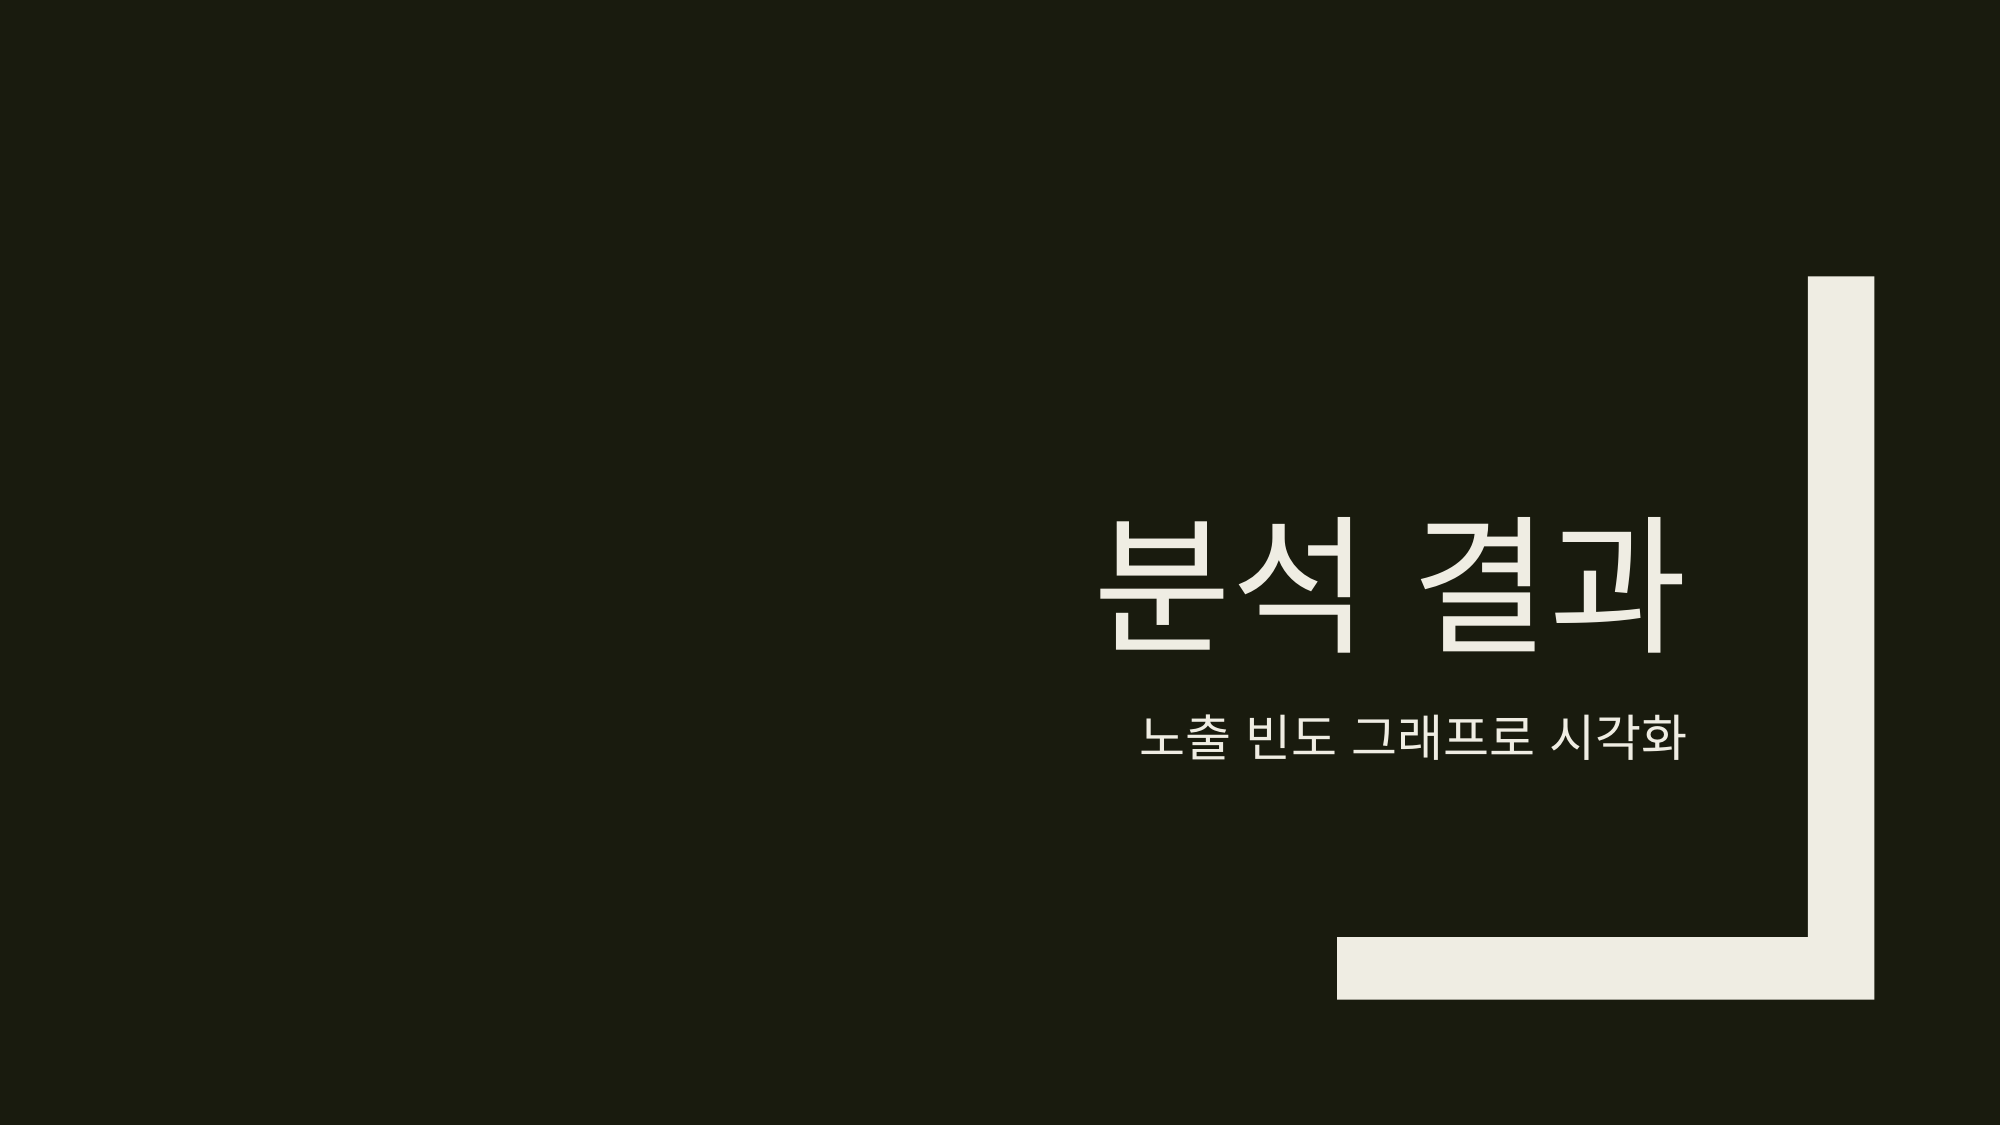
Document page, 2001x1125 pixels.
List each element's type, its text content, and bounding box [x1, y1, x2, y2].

title 분석 결과 [125, 213, 1703, 682]
list 노출 빈도 그래프로 시각화 [125, 691, 1703, 880]
